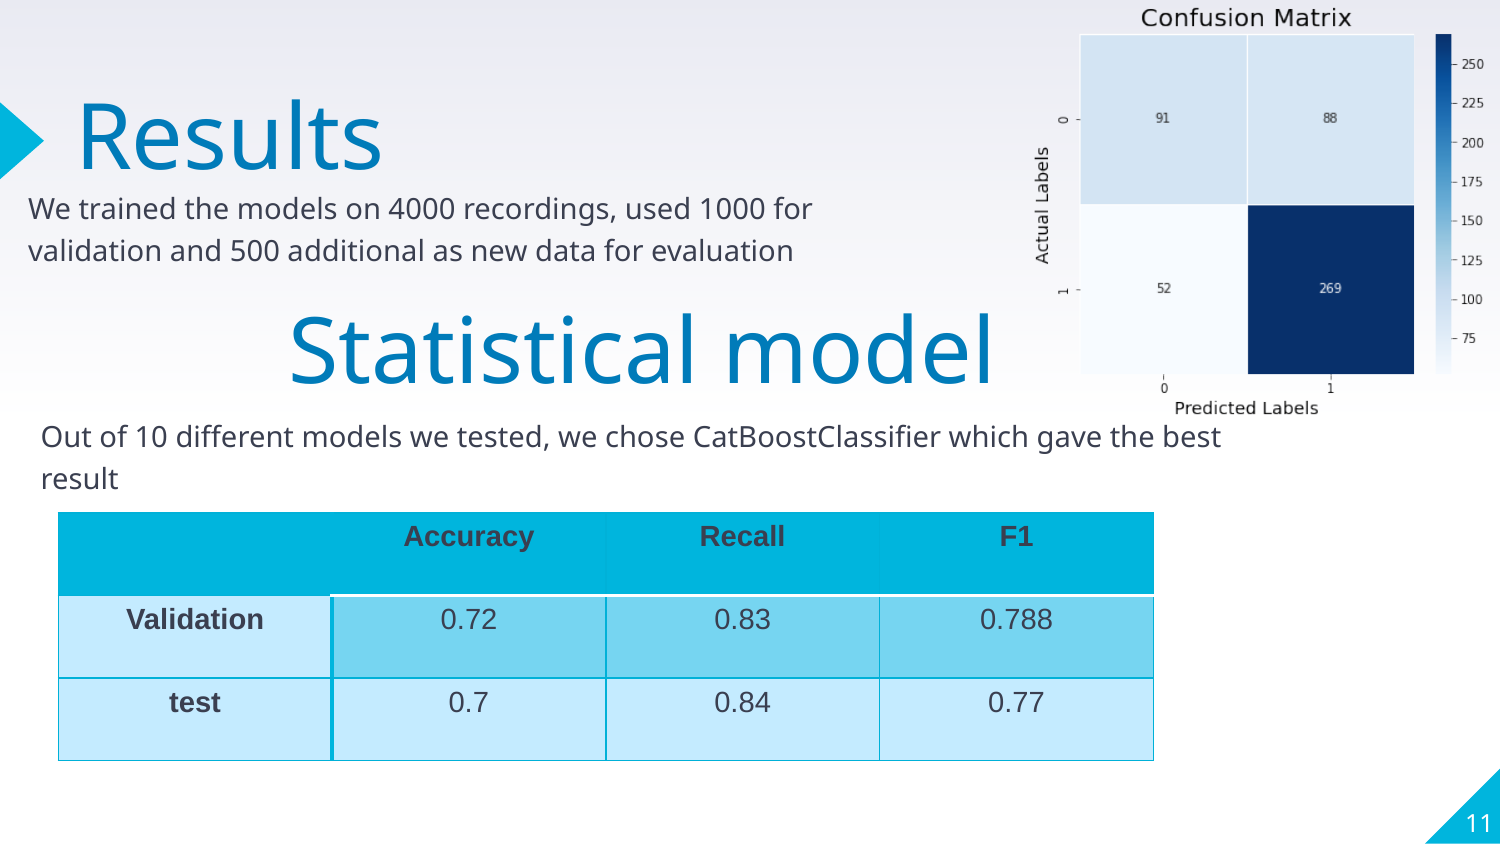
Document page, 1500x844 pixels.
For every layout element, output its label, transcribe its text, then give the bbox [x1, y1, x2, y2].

list We trained the models on 4000 recordings, used 1000 for validation and 500 additional as new data for evaluation [7, 183, 875, 300]
table_cell 0.77 [880, 679, 1153, 760]
table_cell 0.84 [607, 679, 879, 760]
table_header Accuracy [334, 514, 605, 594]
table_cell 0.7 [334, 679, 605, 760]
picture [1027, 0, 1493, 427]
table_header [59, 514, 330, 595]
text_box Statistical model [288, 313, 1019, 403]
slide_number 11 [1418, 760, 1494, 838]
table_cell Validation [59, 596, 330, 677]
table_header Recall [607, 514, 879, 594]
table_cell test [59, 679, 330, 760]
title Results [75, 99, 714, 183]
text_box Out of 10 different models we tested, we chose CatBoostClassifier which gave the best result [19, 411, 1231, 490]
table_cell 0.72 [334, 597, 605, 677]
table_cell 0.83 [607, 597, 879, 677]
table_cell 0.788 [880, 597, 1153, 677]
table_header F1 [880, 514, 1153, 594]
